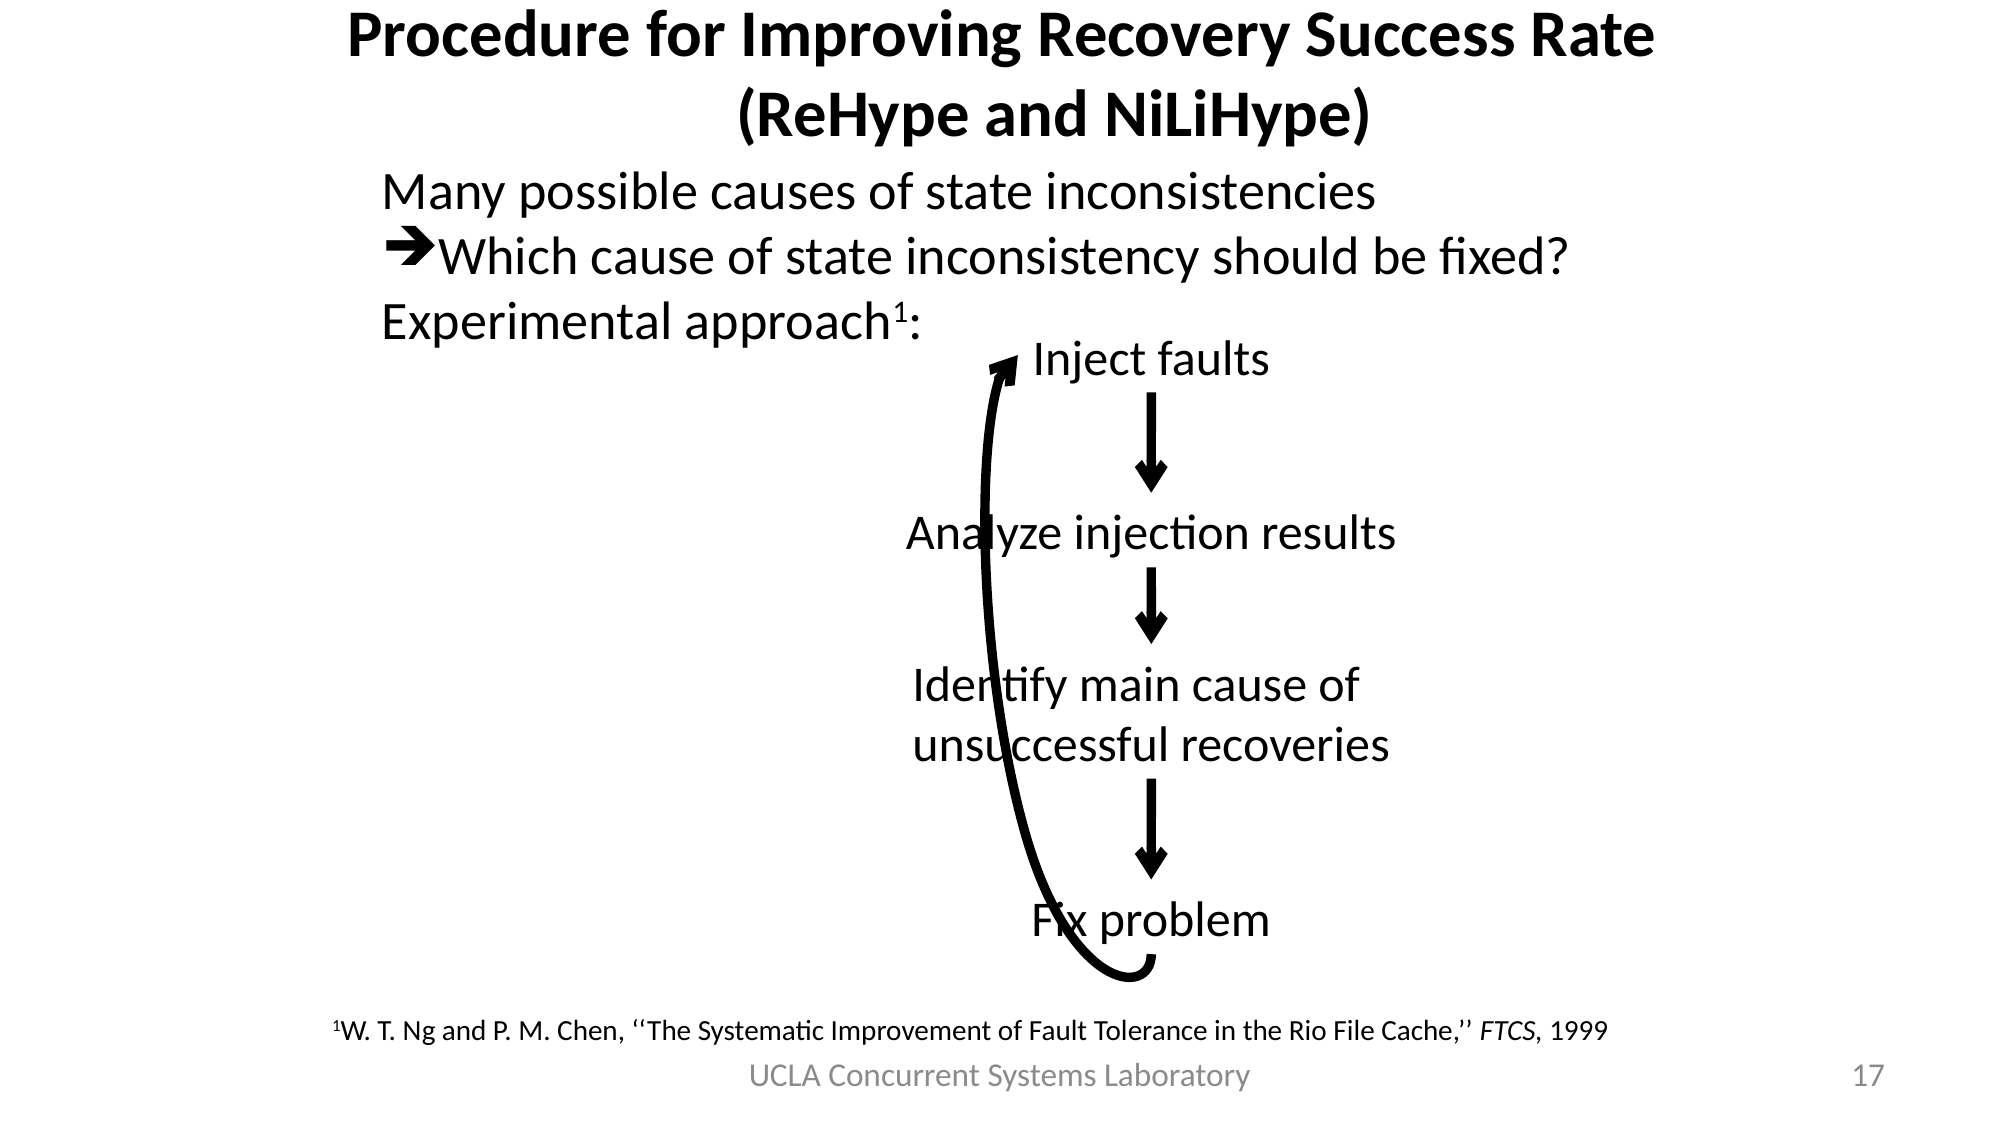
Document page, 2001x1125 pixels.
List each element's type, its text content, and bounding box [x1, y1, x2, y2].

title Procedure for Improving Recovery Success Rate (ReHype and NiLiHype) [324, 12, 1710, 128]
footer UCLA Concurrent Systems Laboratory [683, 1054, 1317, 1103]
text_box 1W. T. Ng and P. M. Chen, ‘‘The Systematic Improvement of Fault Tolerance in the Rio File Cache,’’ FTCS, 1999 [317, 1003, 1650, 1054]
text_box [888, 317, 1415, 956]
slide_number 17 [1433, 1042, 1900, 1103]
text_box Many possible causes of state inconsistencies Which cause of state inconsistency should be fixed? Experimental approach1: [367, 147, 1848, 358]
